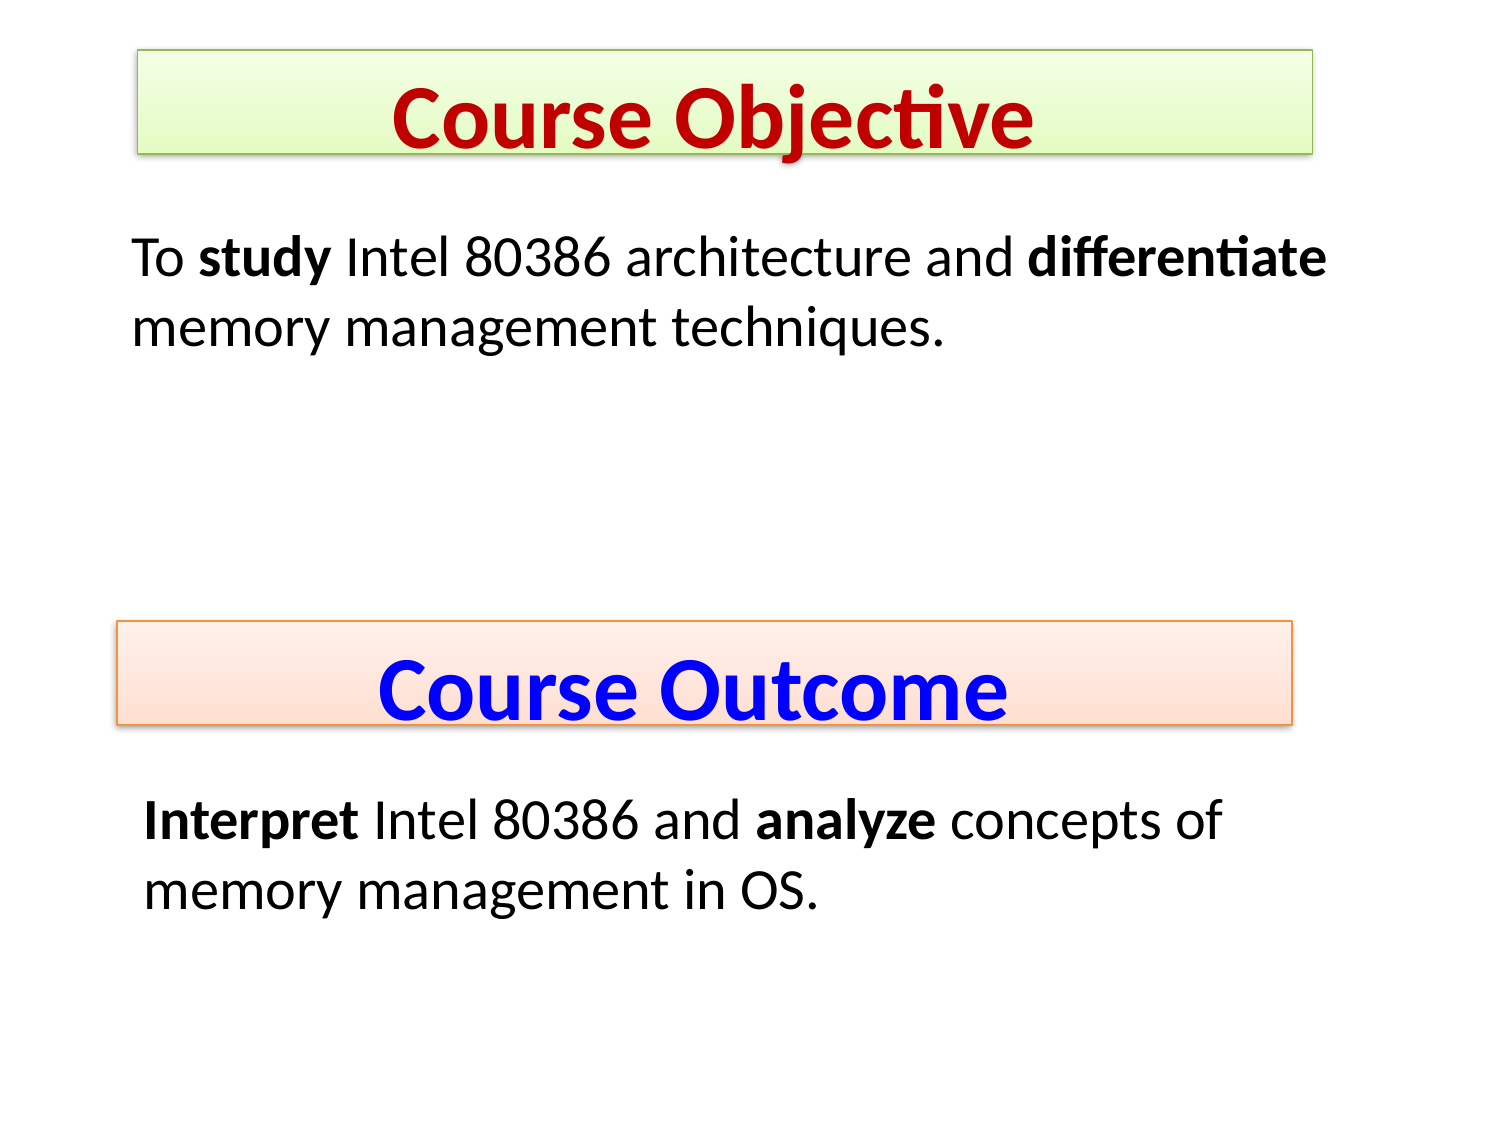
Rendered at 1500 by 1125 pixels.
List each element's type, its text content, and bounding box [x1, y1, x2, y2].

text_box Course Objective [137, 49, 1313, 155]
text_box Course Outcome [116, 620, 1293, 726]
text_box To study Intel 80386 architecture and differentiate memory management techniques. [117, 210, 1383, 366]
text_box Interpret Intel 80386 and analyze concepts of memory management in OS. [128, 773, 1395, 929]
